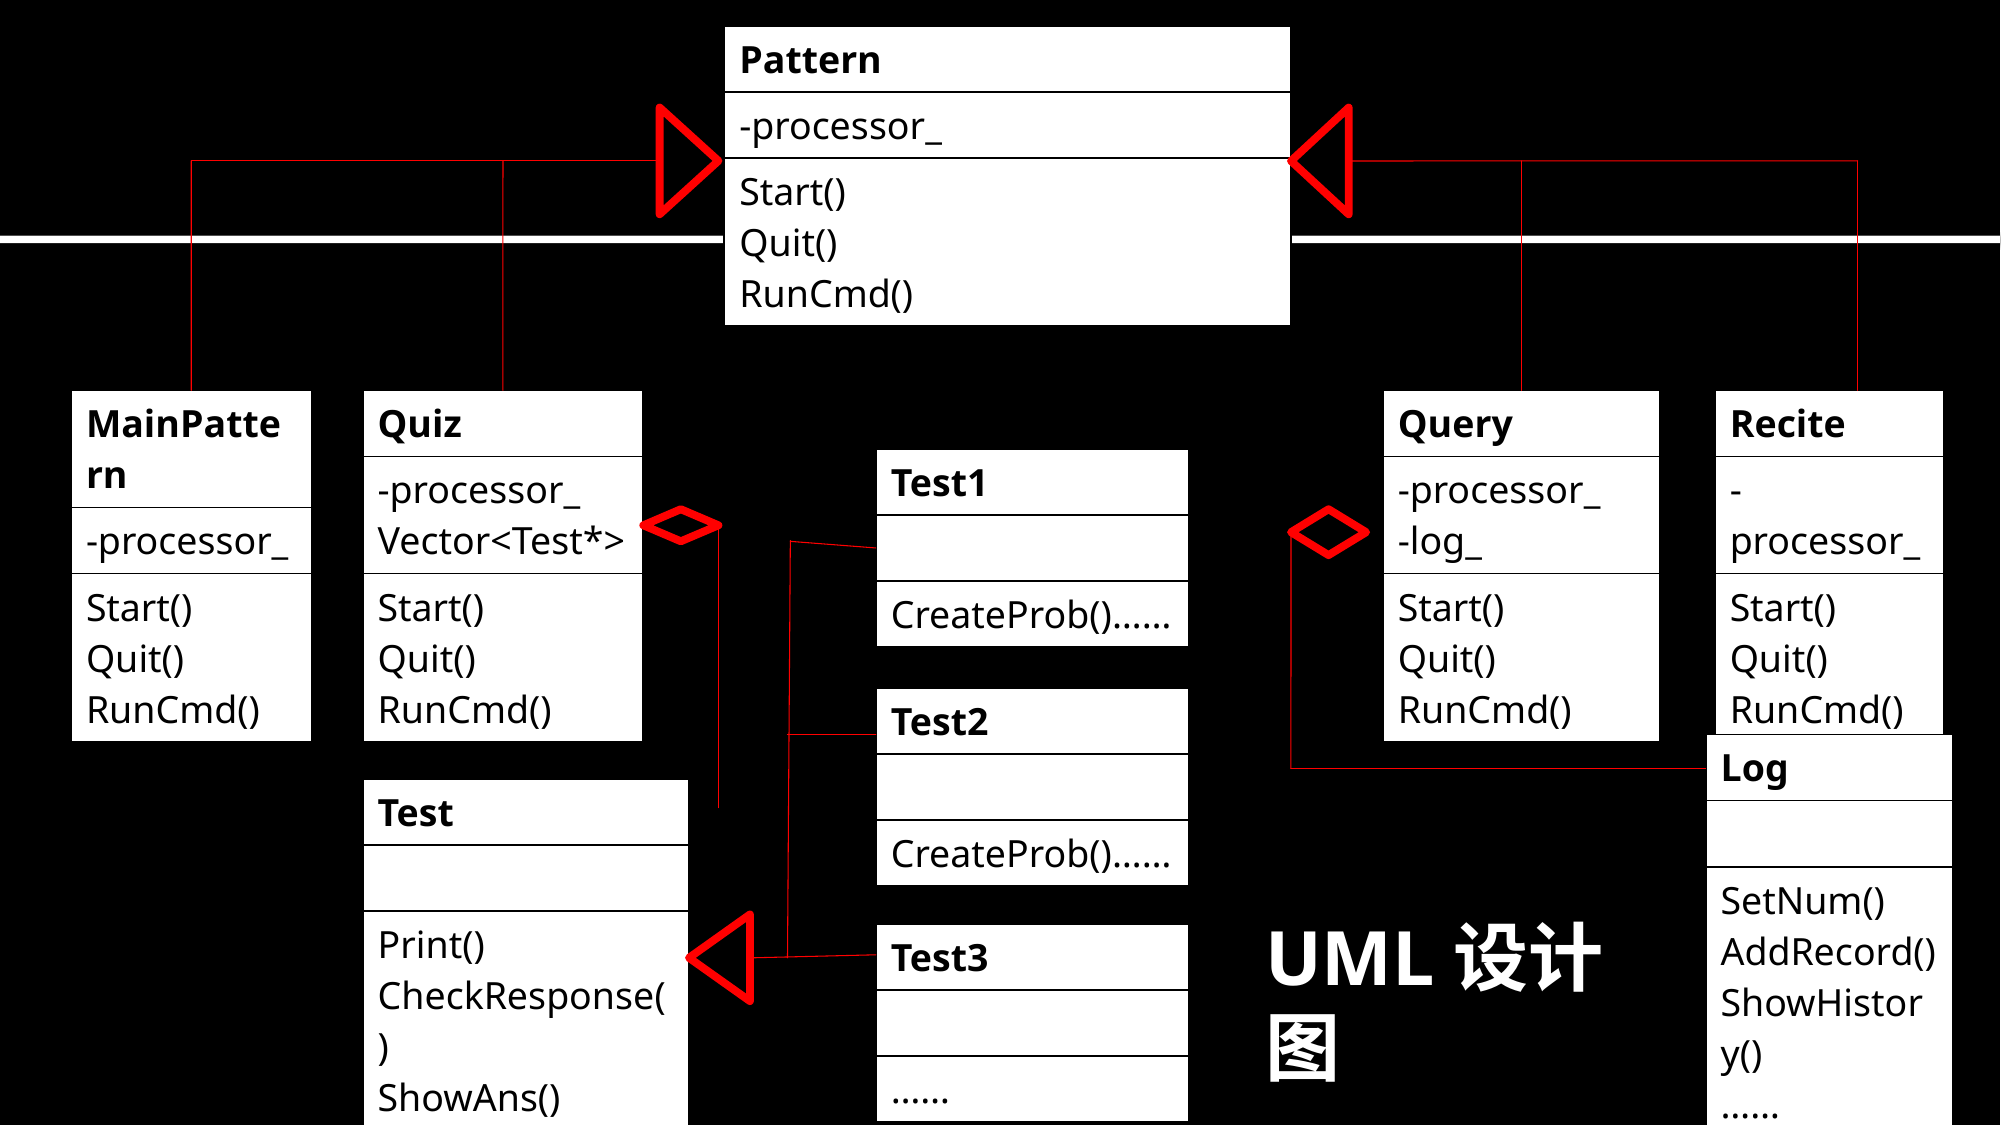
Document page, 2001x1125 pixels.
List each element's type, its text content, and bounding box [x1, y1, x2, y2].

table_cell -processor_ [72, 508, 311, 573]
table_cell [877, 516, 1188, 580]
table_cell Start() Quit() RunCmd() [1716, 574, 1943, 734]
table_cell Start() Quit() RunCmd() [1384, 574, 1659, 741]
table_cell CreateProb()…… [877, 821, 1188, 885]
table_cell [877, 991, 1188, 1055]
table_cell [1707, 801, 1952, 866]
table_header MainPattern [72, 391, 311, 507]
table_header Test3 [877, 925, 1188, 989]
table_cell Print() CheckResponse() ShowAns() [364, 912, 688, 1125]
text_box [749, 954, 782, 958]
table_cell Start() Quit() RunCmd() [364, 574, 642, 741]
text_box [685, 910, 754, 1006]
table_header Recite [1716, 391, 1943, 456]
table_cell -processor_ Vector<Test*> [364, 457, 642, 573]
table_cell CreateProb()…… [877, 582, 1188, 646]
table_header Test [364, 780, 688, 844]
table_cell -processor_ [1716, 457, 1943, 573]
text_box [688, 807, 719, 811]
table_cell [364, 846, 688, 910]
table_cell Start() Quit() RunCmd() [725, 159, 1290, 325]
table_header Log [1707, 735, 1952, 800]
table_cell -processor_ [725, 93, 1290, 157]
table_cell Start() Quit() RunCmd() [72, 574, 311, 741]
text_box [796, 954, 876, 958]
text_box UML设计图 [1250, 903, 1658, 1098]
table_cell -processor_ -log_ [1384, 457, 1659, 573]
text_box [1287, 505, 1371, 560]
table_cell [877, 755, 1188, 819]
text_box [787, 545, 791, 734]
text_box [787, 739, 791, 958]
text_box [655, 103, 723, 219]
table_header Test1 [877, 450, 1188, 514]
text_box [639, 505, 723, 545]
table_header Pattern [725, 27, 1290, 91]
table_header Quiz [364, 391, 642, 456]
text_box [1287, 103, 1353, 219]
table_header Test2 [877, 689, 1188, 753]
table_header Query [1384, 391, 1659, 456]
table_cell SetNum() AddRecord() ShowHistory() …… [1707, 868, 1952, 1125]
table_cell …… [877, 1057, 1188, 1121]
